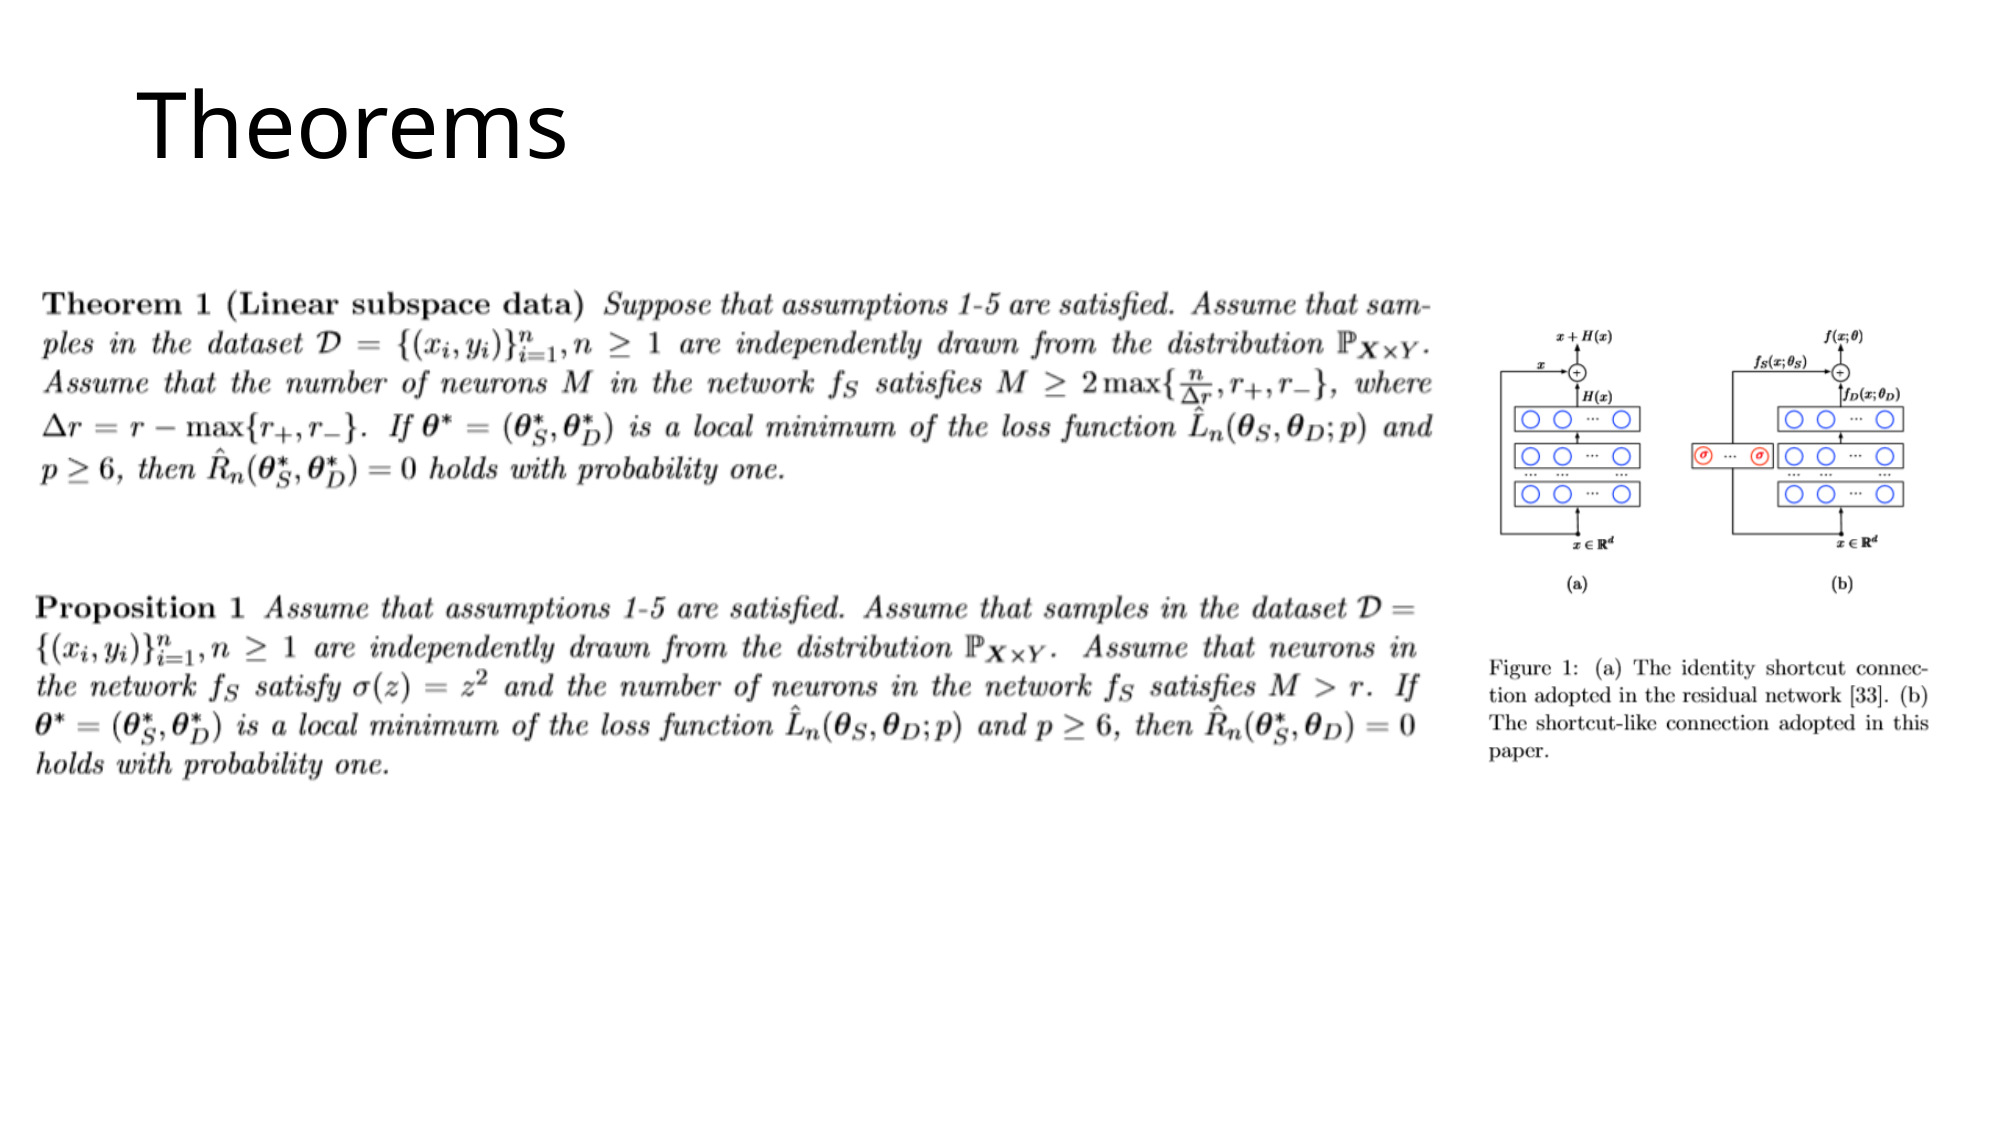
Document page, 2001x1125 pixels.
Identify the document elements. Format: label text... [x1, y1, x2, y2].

picture [1486, 310, 1954, 777]
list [27, 275, 1451, 499]
title Theorems [121, 20, 1847, 238]
picture [25, 573, 1476, 797]
